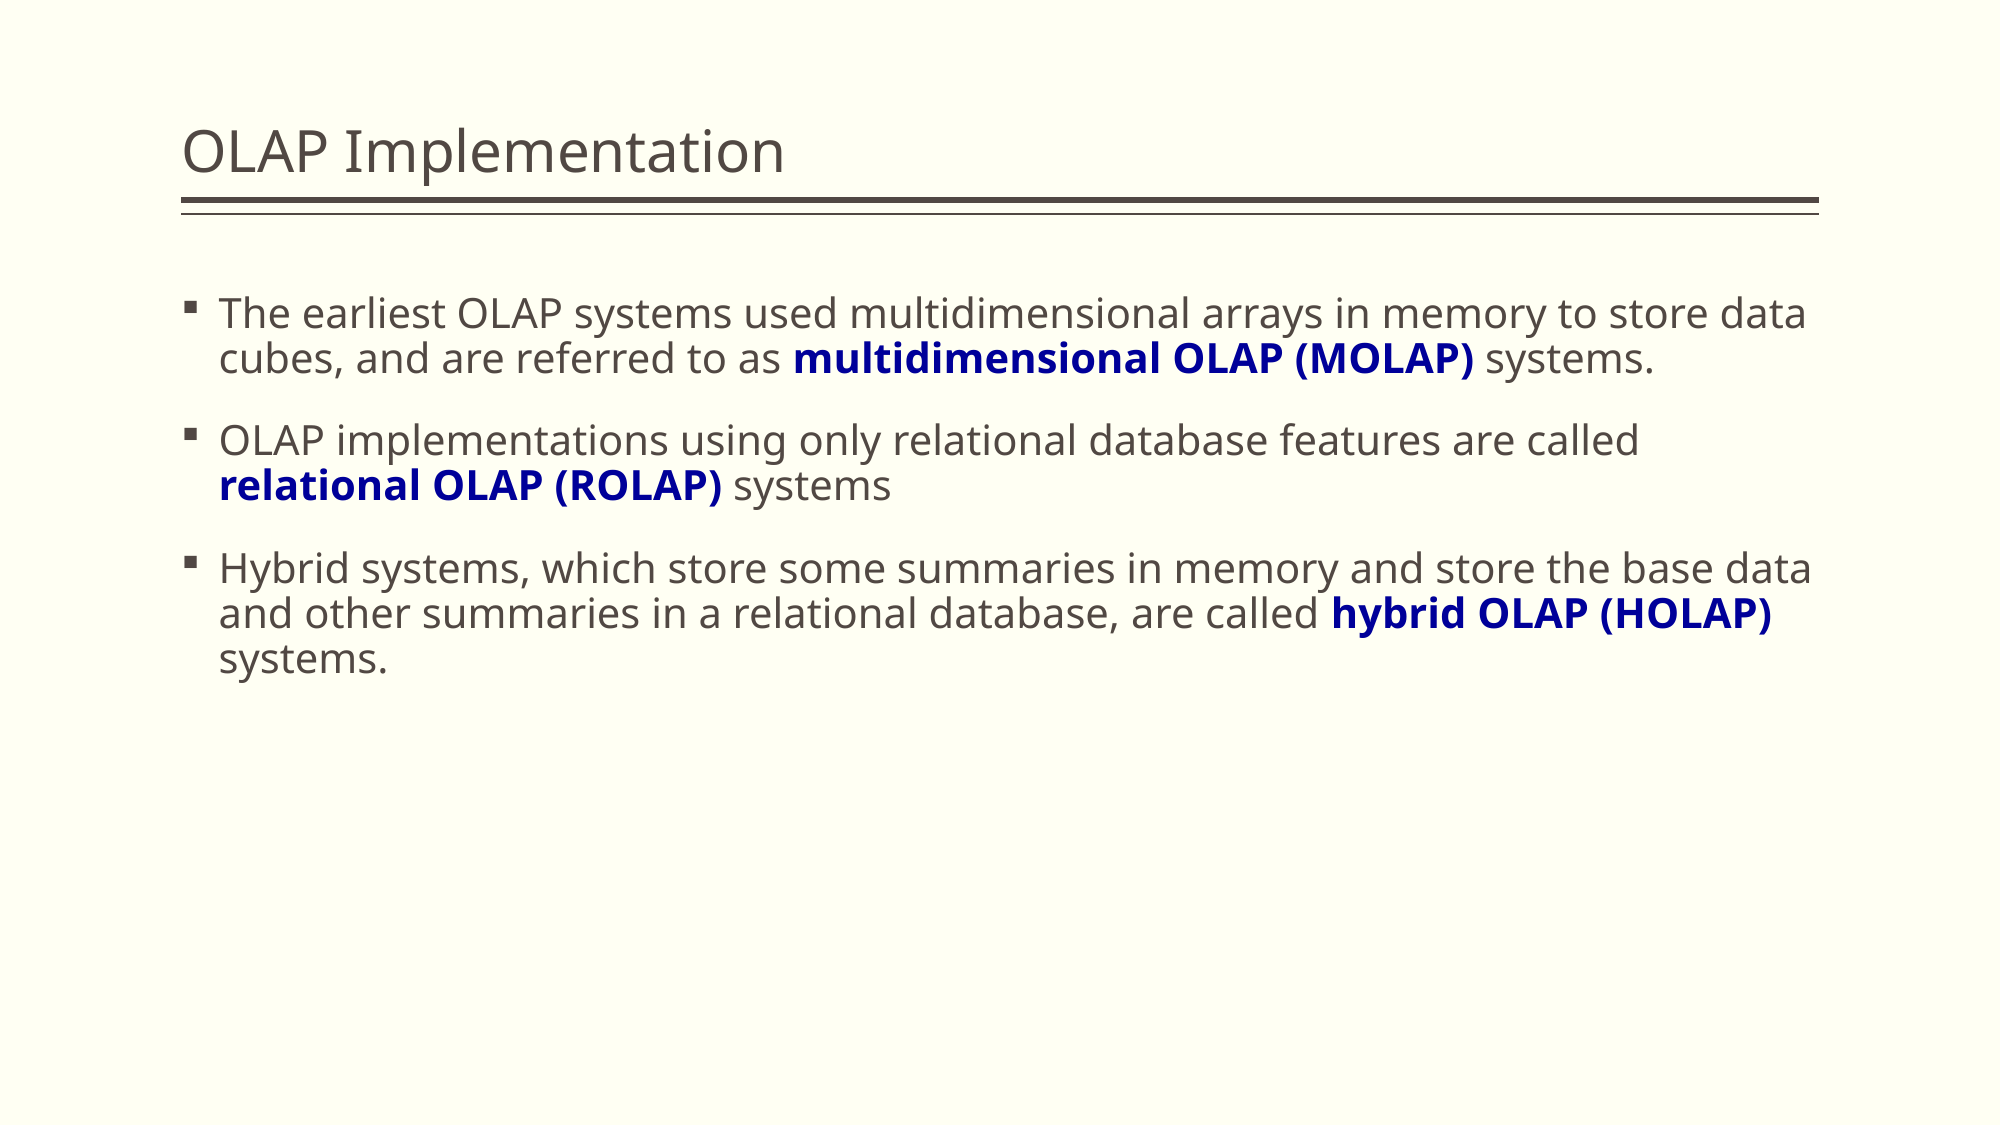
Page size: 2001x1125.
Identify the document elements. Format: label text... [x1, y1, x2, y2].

title OLAP Implementation [181, 12, 1819, 193]
list The earliest OLAP systems used multidimensional arrays in memory to store data cubes, and are referred to as multidimensional OLAP (MOLAP) systems. OLAP implementations using only relational database features are called relational OLAP (ROLAP) systems Hybrid systems, which store some summaries in memory and store the base data and other summaries in a relational database, are called hybrid OLAP (HOLAP) systems. [181, 284, 1819, 1037]
